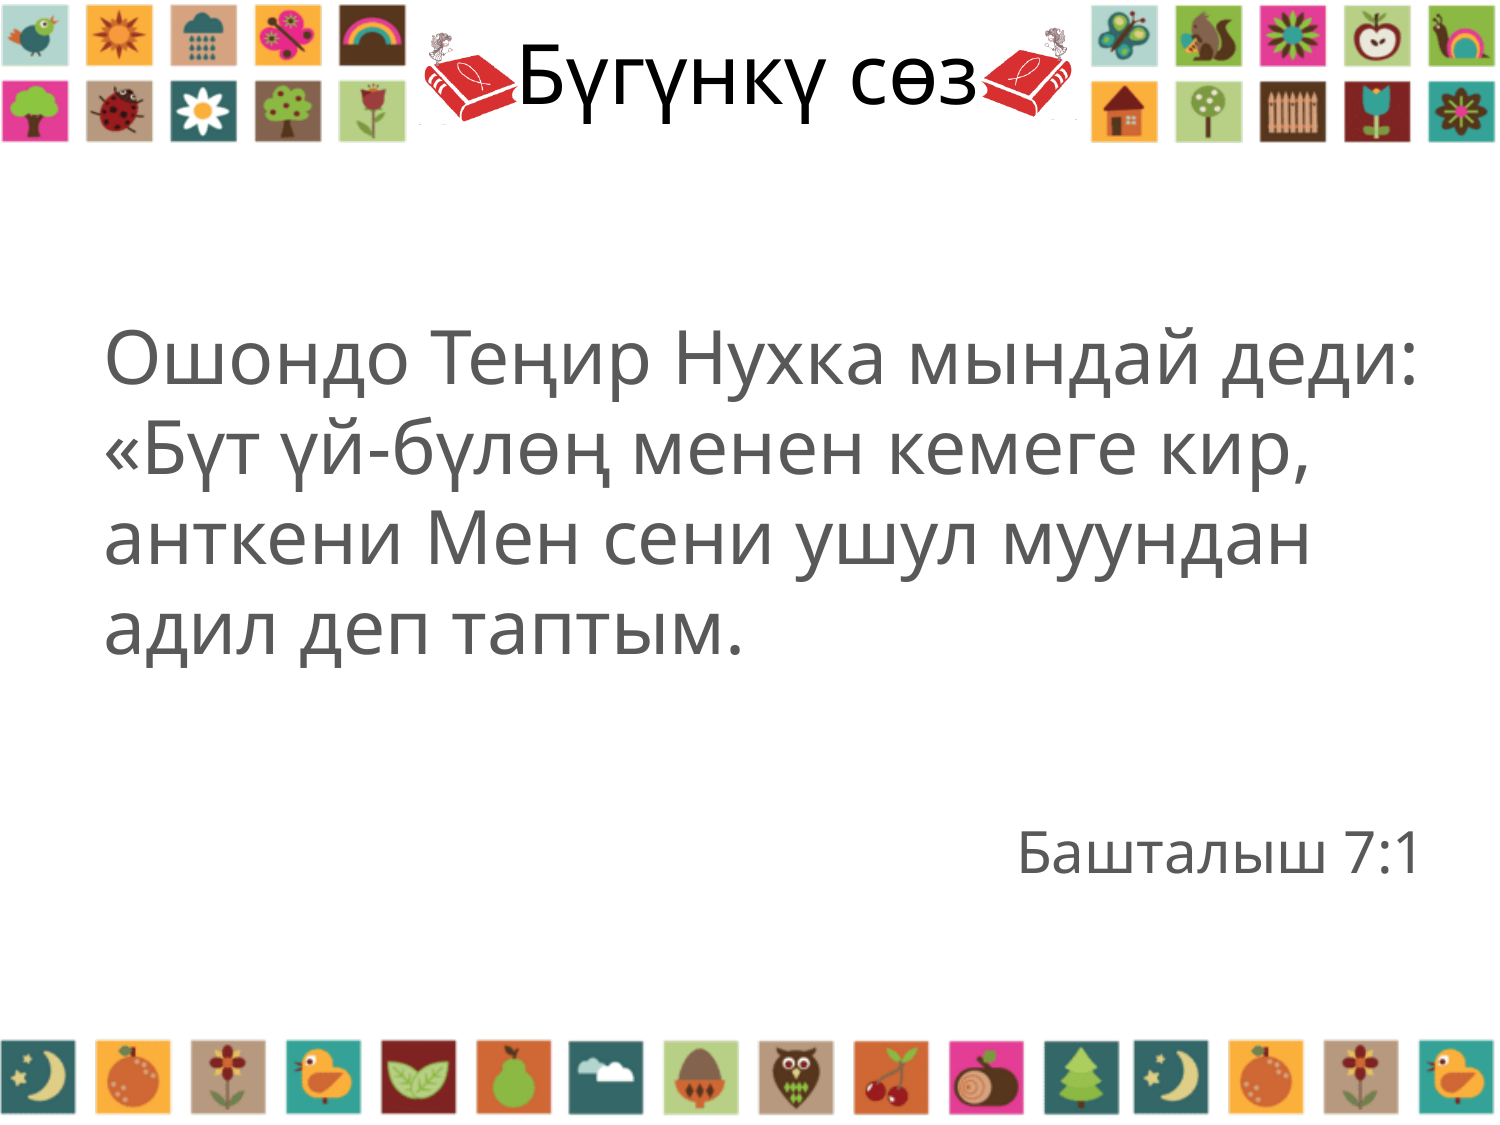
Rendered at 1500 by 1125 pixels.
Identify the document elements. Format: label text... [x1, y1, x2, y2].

picture [950, 3, 1500, 150]
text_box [0, 1028, 1500, 1118]
text_box Бүгүнкү сөз [425, 13, 1077, 129]
text_box Башталыш 7:1 [808, 807, 1441, 893]
text_box Ошондо Теңир Нухка мындай деди: «Бүт үй-бүлөң менен кемеге кир, анткени Мен сени ушул муундан адил деп таптым. [88, 302, 1436, 678]
picture [0, 3, 550, 150]
